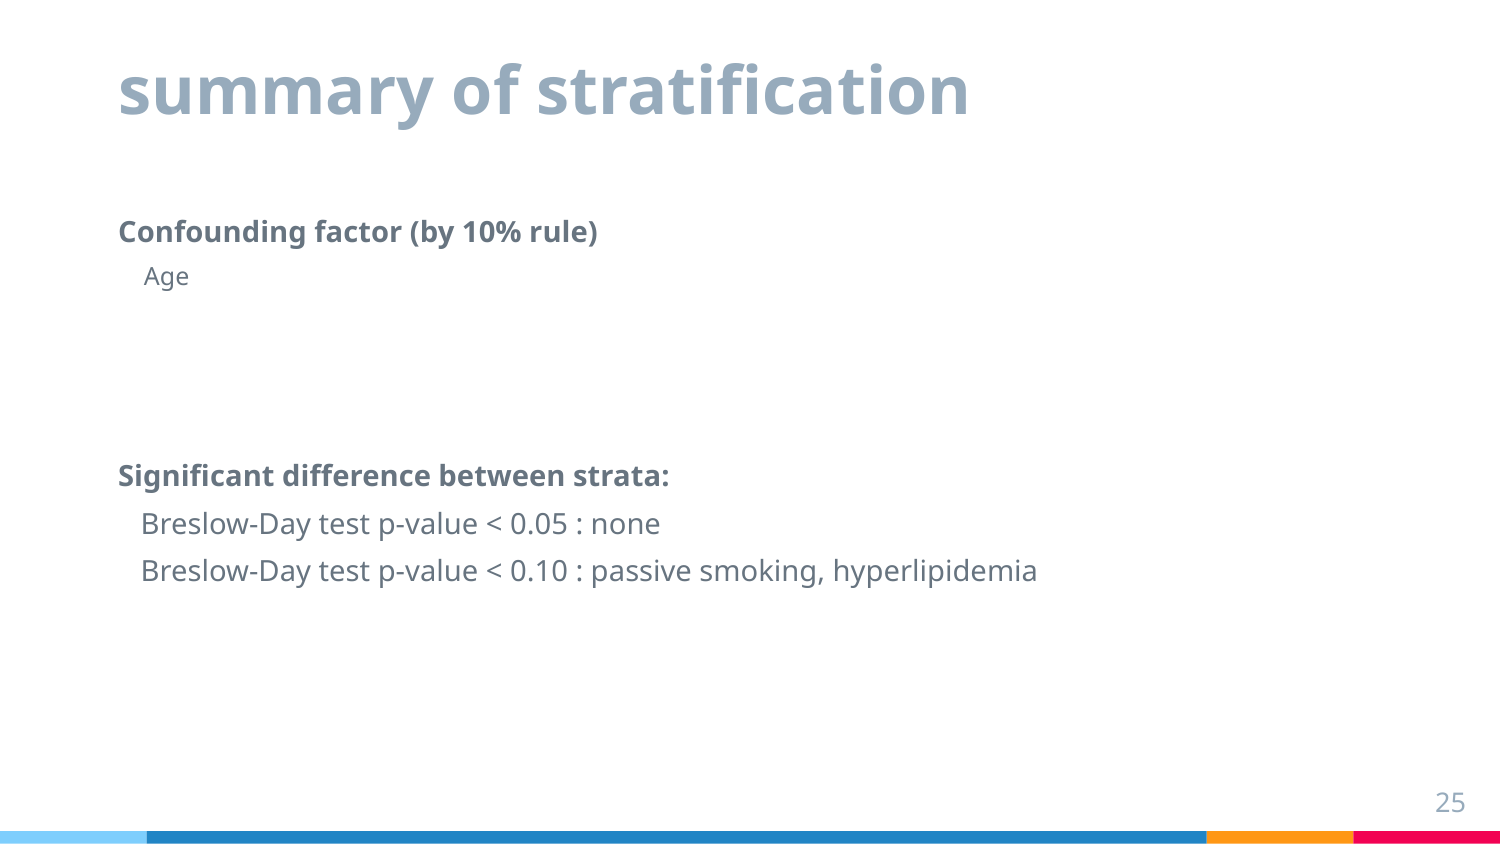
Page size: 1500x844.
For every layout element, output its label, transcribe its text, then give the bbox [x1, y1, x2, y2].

list Confounding factor (by 10% rule) Age [103, 198, 1338, 442]
slide_number 25 [1391, 771, 1482, 822]
title summary of stratification [103, 2, 1164, 143]
text_box Significant difference between strata: Breslow-Day test p-value < 0.05 : none Breslow-Day test p-value < 0.10 : passive smoking, hyperlipidemia [103, 442, 1500, 771]
